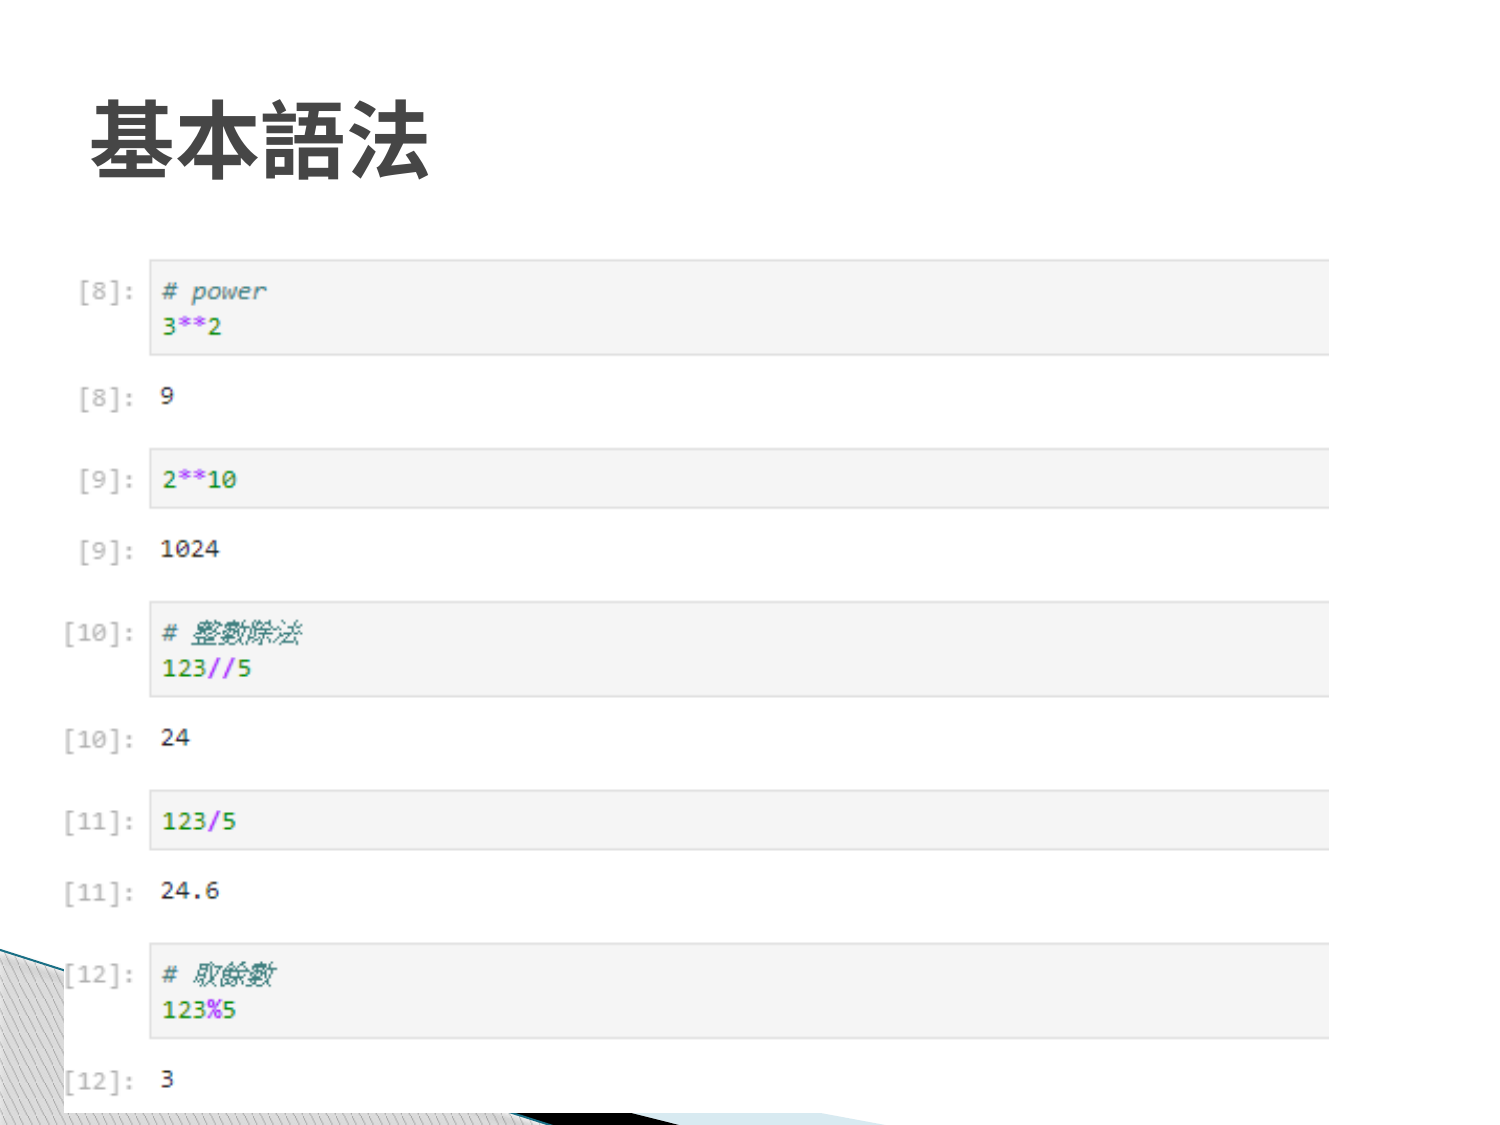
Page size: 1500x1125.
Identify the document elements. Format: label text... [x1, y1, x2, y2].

picture [64, 241, 1329, 1113]
title 基本語法 [75, 45, 1425, 233]
